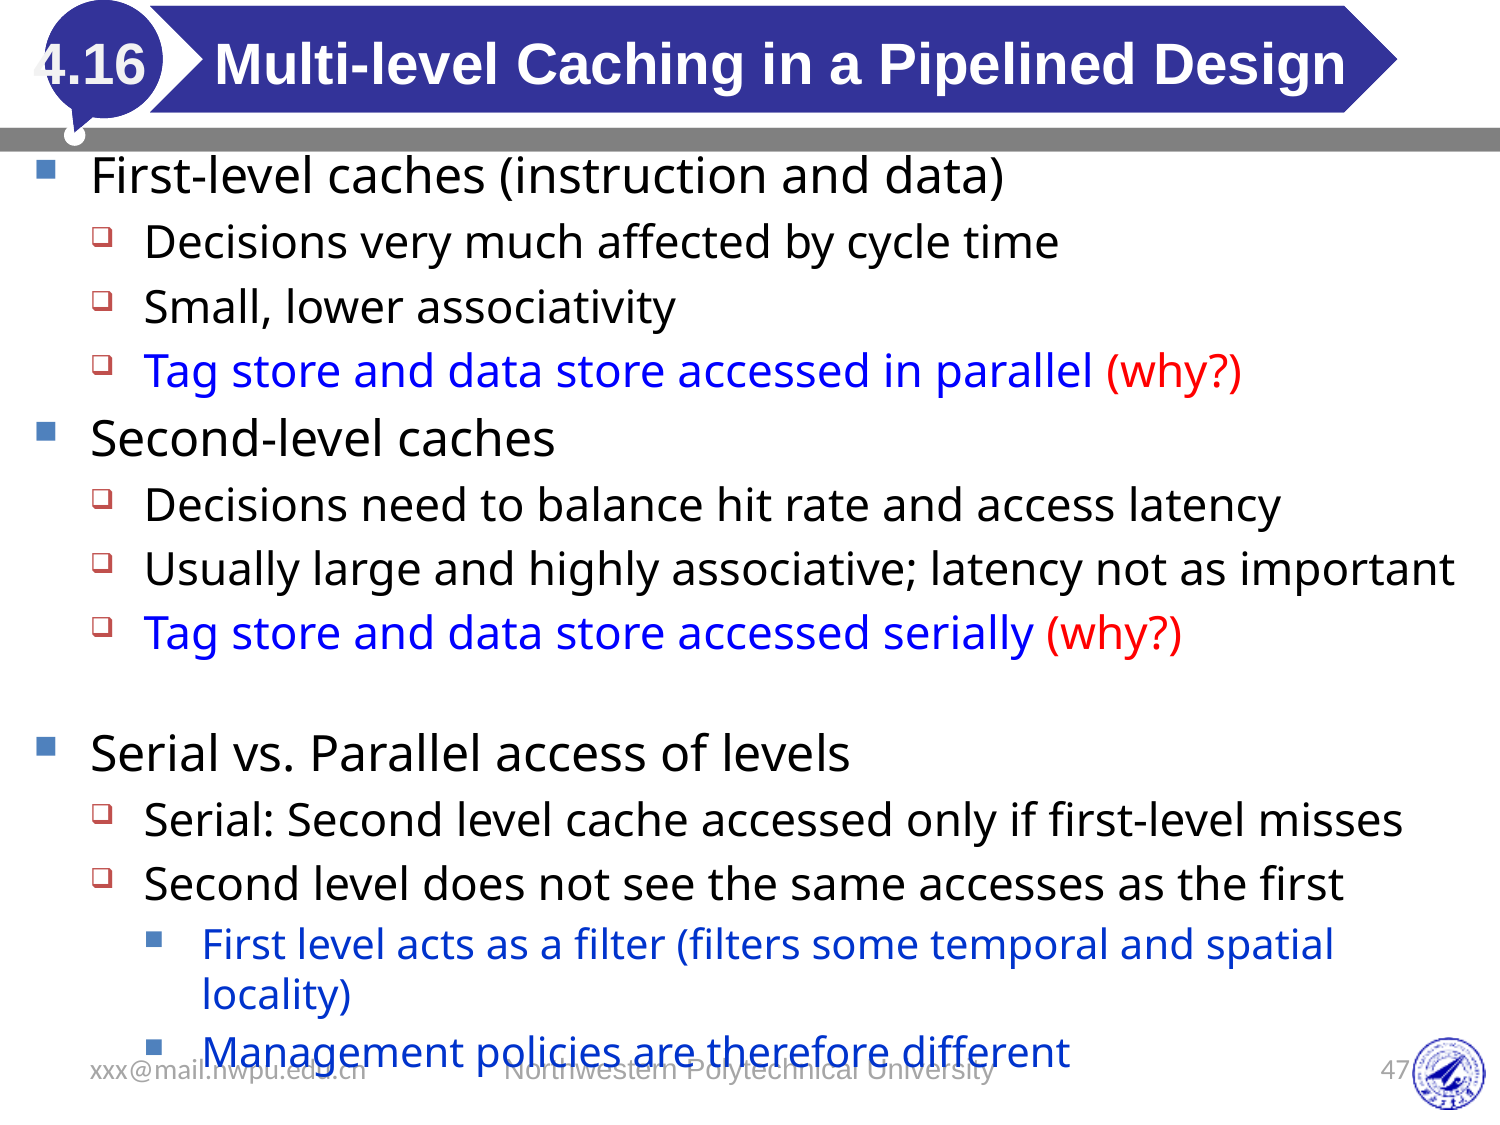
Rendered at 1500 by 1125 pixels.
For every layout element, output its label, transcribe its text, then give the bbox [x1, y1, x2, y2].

footer Northwestern Polytechnical University [474, 1042, 1025, 1103]
list 4.16 [18, 19, 175, 113]
slide_number xxx@mail.nwpu.edu.cn [75, 1042, 425, 1103]
text_box First-level caches (instruction and data) Decisions very much affected by cycle time Small, lower associativity Tag store and data store accessed in parallel (why?) Second-level caches Decisions need to balance hit rate and access latency Usually large and highly associative; latency not as important Tag store and data store accessed serially (why?) Serial vs. Parallel access of levels Serial: Second level cache accessed only if first-level misses Second level does not see the same accesses as the first First level acts as a filter (filters some temporal and spatial locality) Management policies are therefore different [18, 136, 1482, 989]
picture [1412, 1037, 1486, 1110]
slide_number 47 [1074, 1042, 1425, 1103]
title Multi-level Caching in a Pipelined Design [200, 18, 1398, 125]
